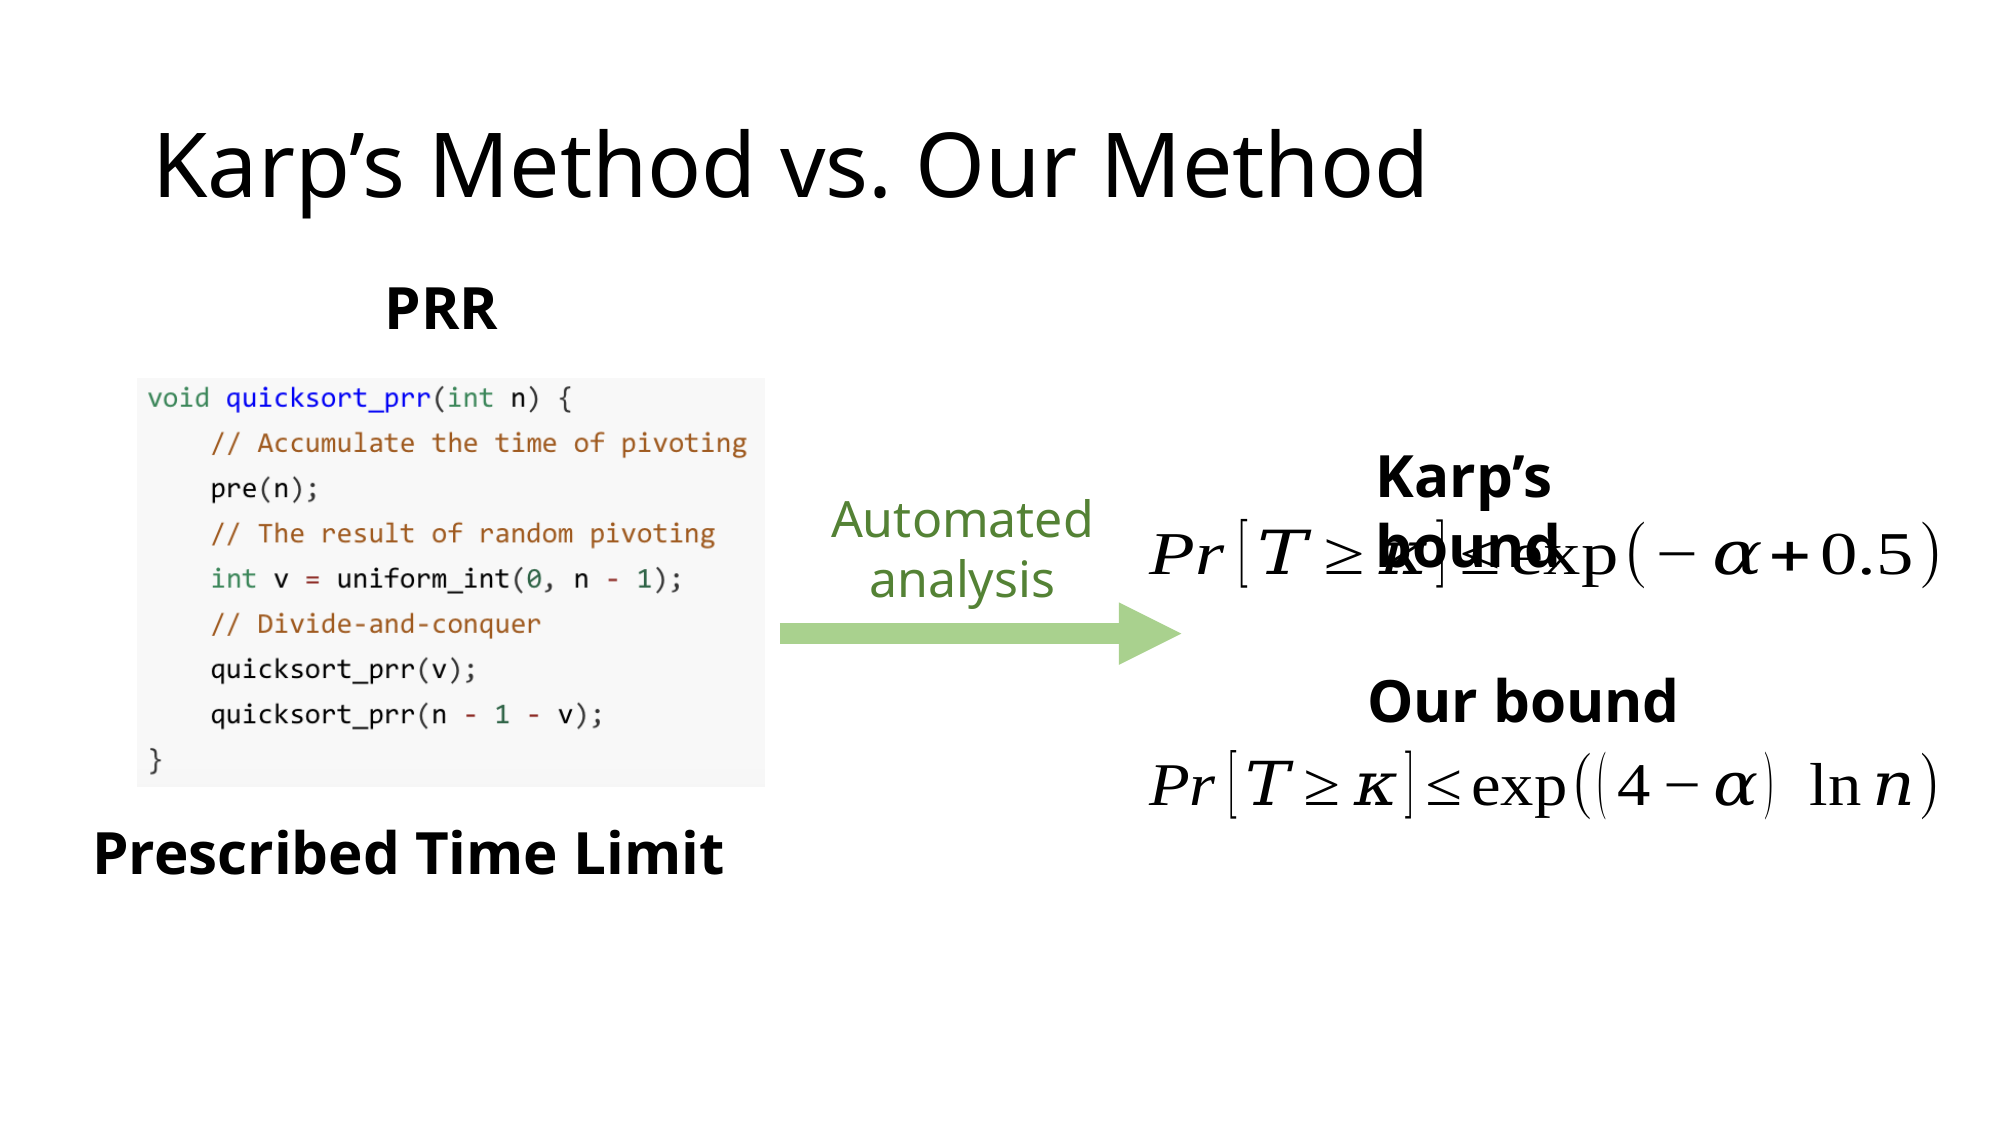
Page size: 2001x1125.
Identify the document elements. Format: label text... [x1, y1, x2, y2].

text_box Our bound [1263, 656, 1785, 742]
title Karp’s Method vs. Our Method [137, 59, 1863, 278]
text_box Automated analysis [779, 480, 1145, 616]
text_box Karp’s bound [1360, 431, 1726, 586]
picture [137, 378, 765, 787]
text_box PRR [369, 264, 532, 349]
